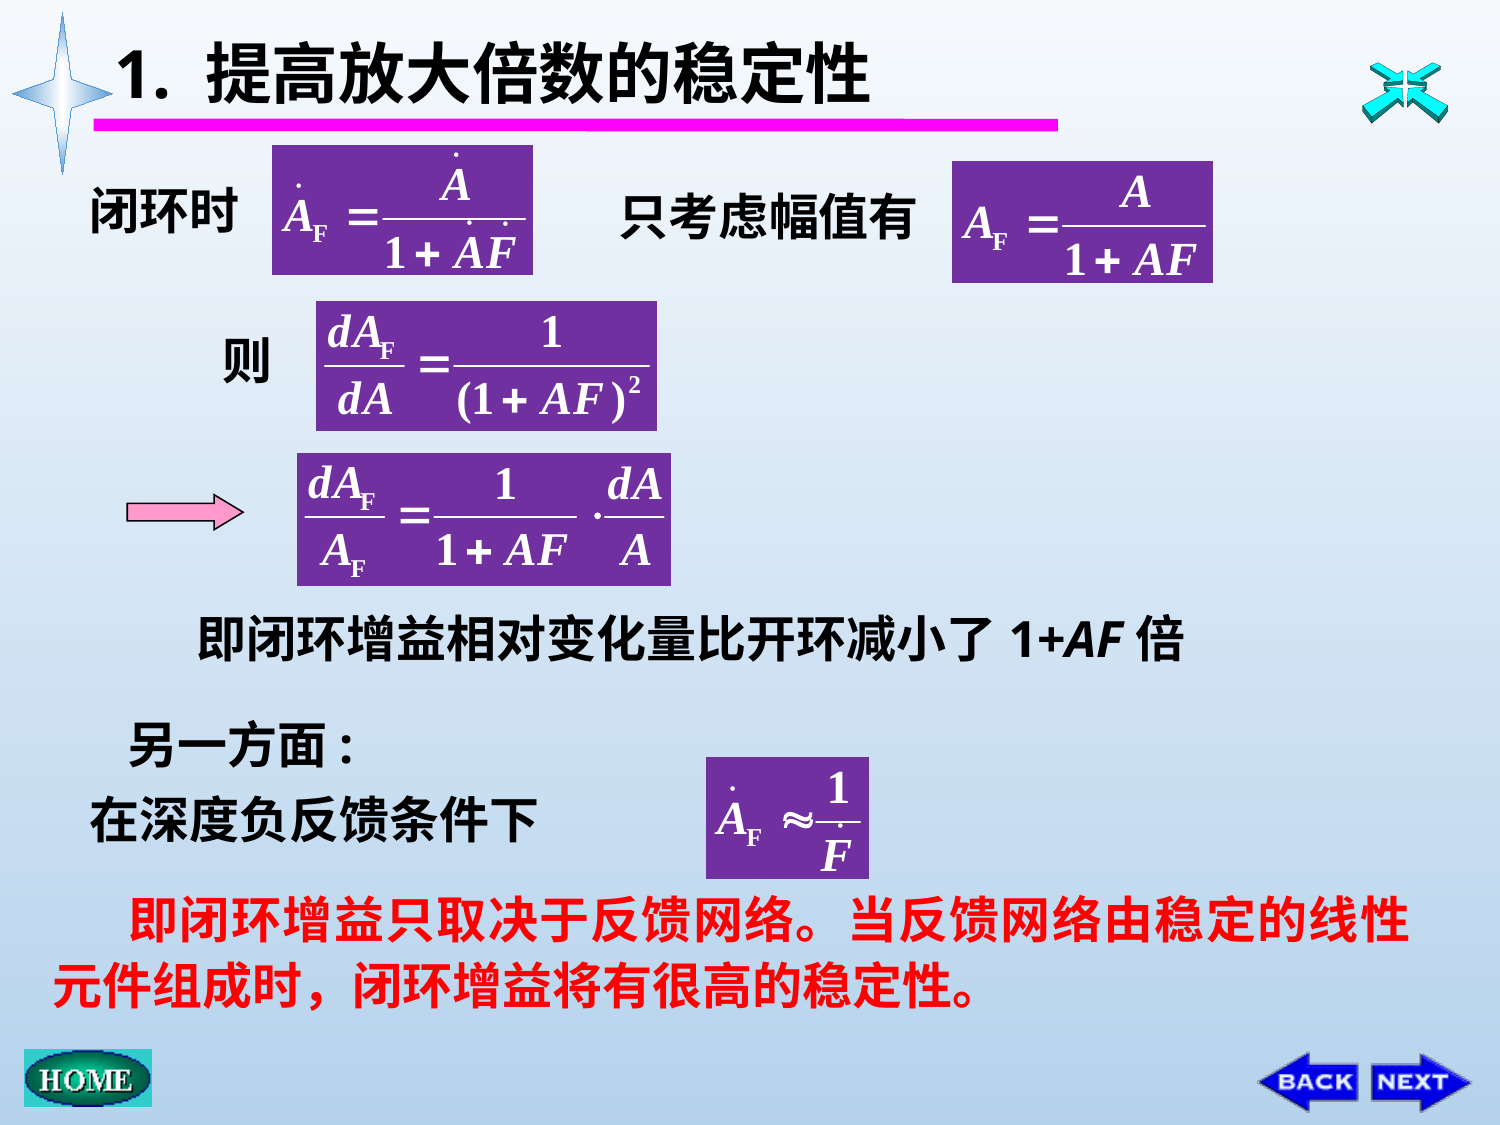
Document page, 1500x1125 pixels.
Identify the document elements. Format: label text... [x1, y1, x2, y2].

text_box 即闭环增益只取决于反馈网络。当反馈网络由稳定的线性元件组成时，闭环增益将有很高的稳定性。 [37, 874, 1425, 1022]
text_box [1362, 62, 1449, 124]
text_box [296, 452, 672, 587]
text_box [316, 301, 658, 431]
text_box 只考虑幅值有 [604, 171, 952, 253]
text_box 即闭环增益相对变化量比开环减小了1+AF倍 [181, 594, 1413, 676]
text_box 则 [207, 316, 316, 398]
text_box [705, 756, 870, 879]
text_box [952, 160, 1214, 283]
text_box 1. 提高放大倍数的稳定性 [99, 24, 1167, 120]
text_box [24, 1049, 152, 1107]
text_box 在深度负反馈条件下 [75, 774, 684, 856]
picture [1249, 1049, 1480, 1116]
text_box 另一方面: [112, 699, 500, 774]
text_box [12, 12, 99, 175]
text_box 闭环时 [74, 166, 272, 247]
text_box [127, 494, 244, 530]
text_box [272, 145, 534, 275]
